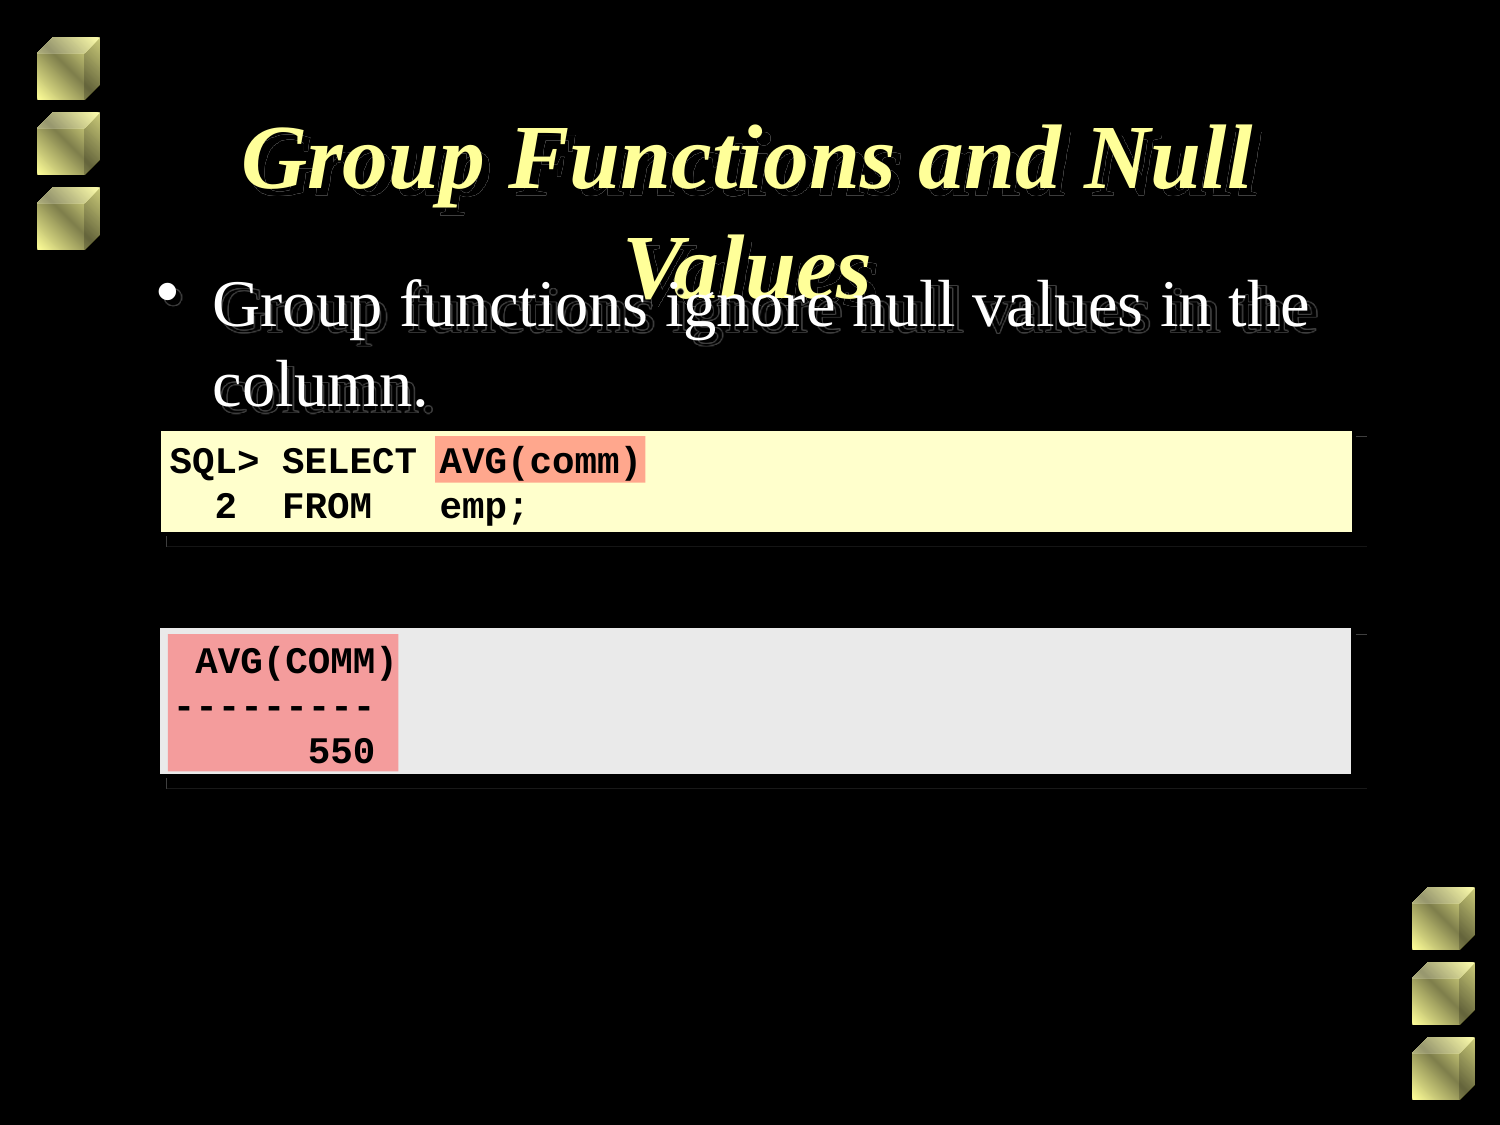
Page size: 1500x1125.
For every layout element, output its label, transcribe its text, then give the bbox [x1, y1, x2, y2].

text_box SQL> SELECT AVG(comm) 2 FROM emp; [154, 426, 1355, 536]
title Group Functions and Null Values [109, 89, 1386, 235]
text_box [167, 436, 646, 772]
list Group functions ignore null values in the column. [141, 252, 1353, 905]
text_box AVG(COMM) --------- 550 [157, 628, 1350, 779]
